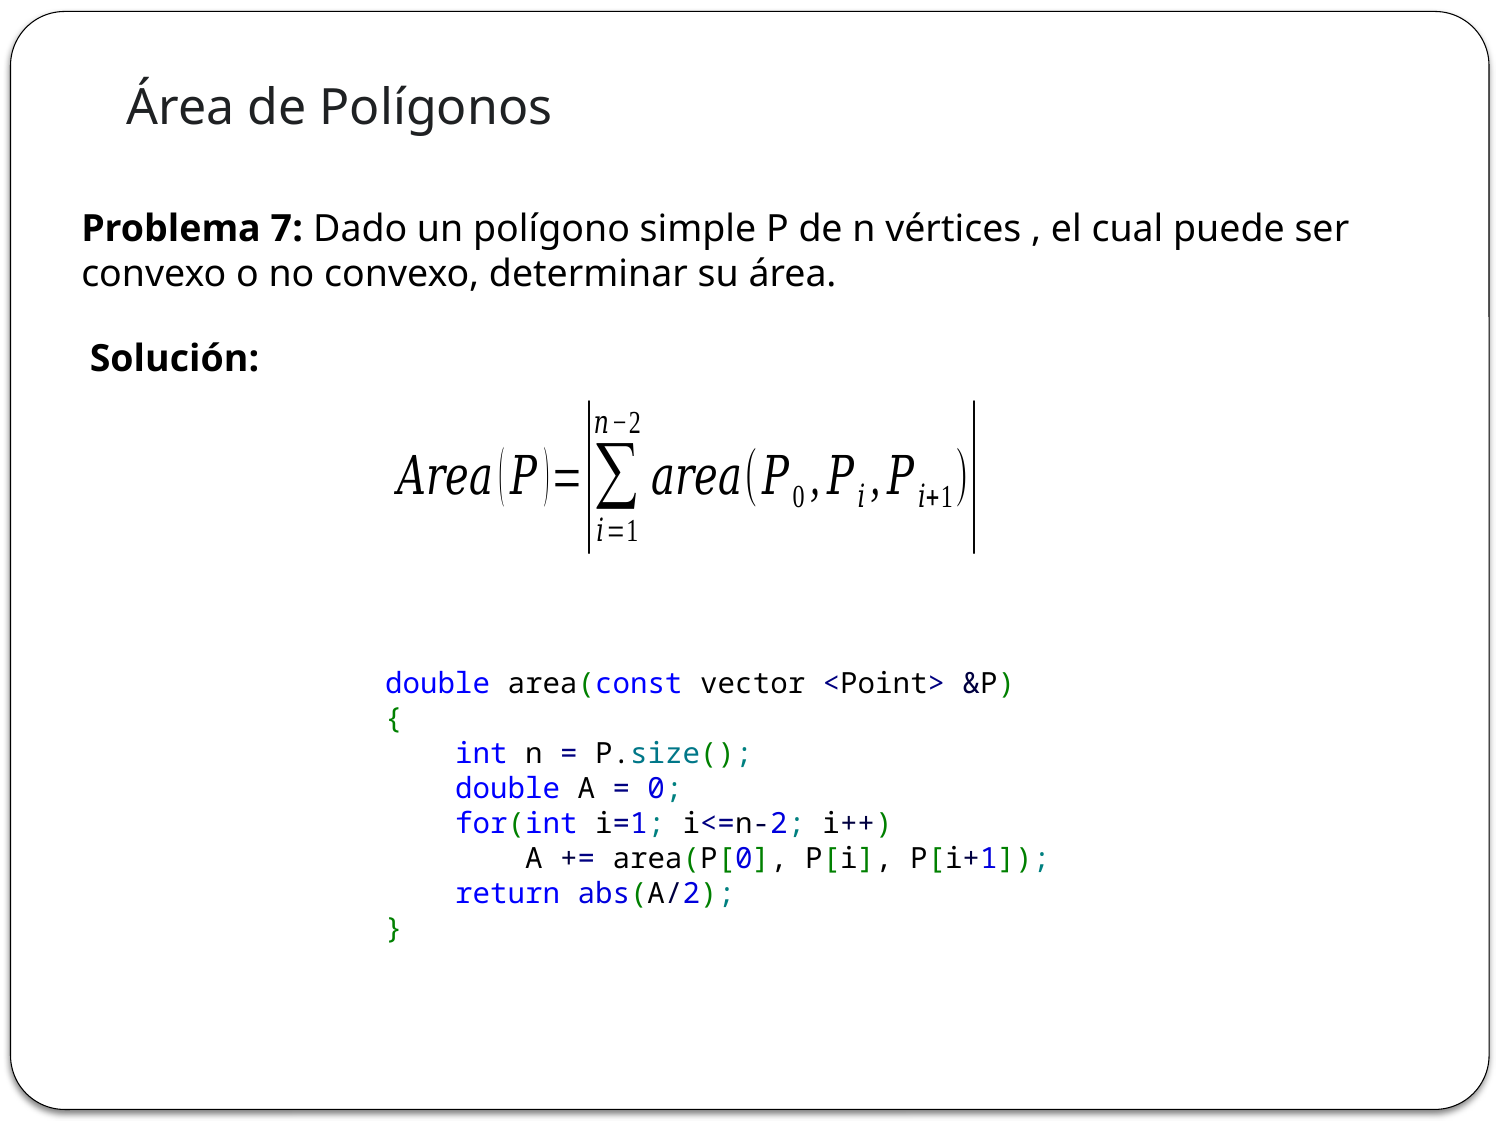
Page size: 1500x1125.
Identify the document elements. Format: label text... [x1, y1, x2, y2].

text_box Solución: [75, 326, 1434, 387]
text_box Área de Polígonos [112, 45, 1388, 149]
text_box double area(const vector <Point> &P) { int n = P.size(); double A = 0; for(int i=1; i<=n-2; i++) A += area(P[0], P[i], P[i+1]); return abs(A/2); } [370, 656, 1065, 952]
